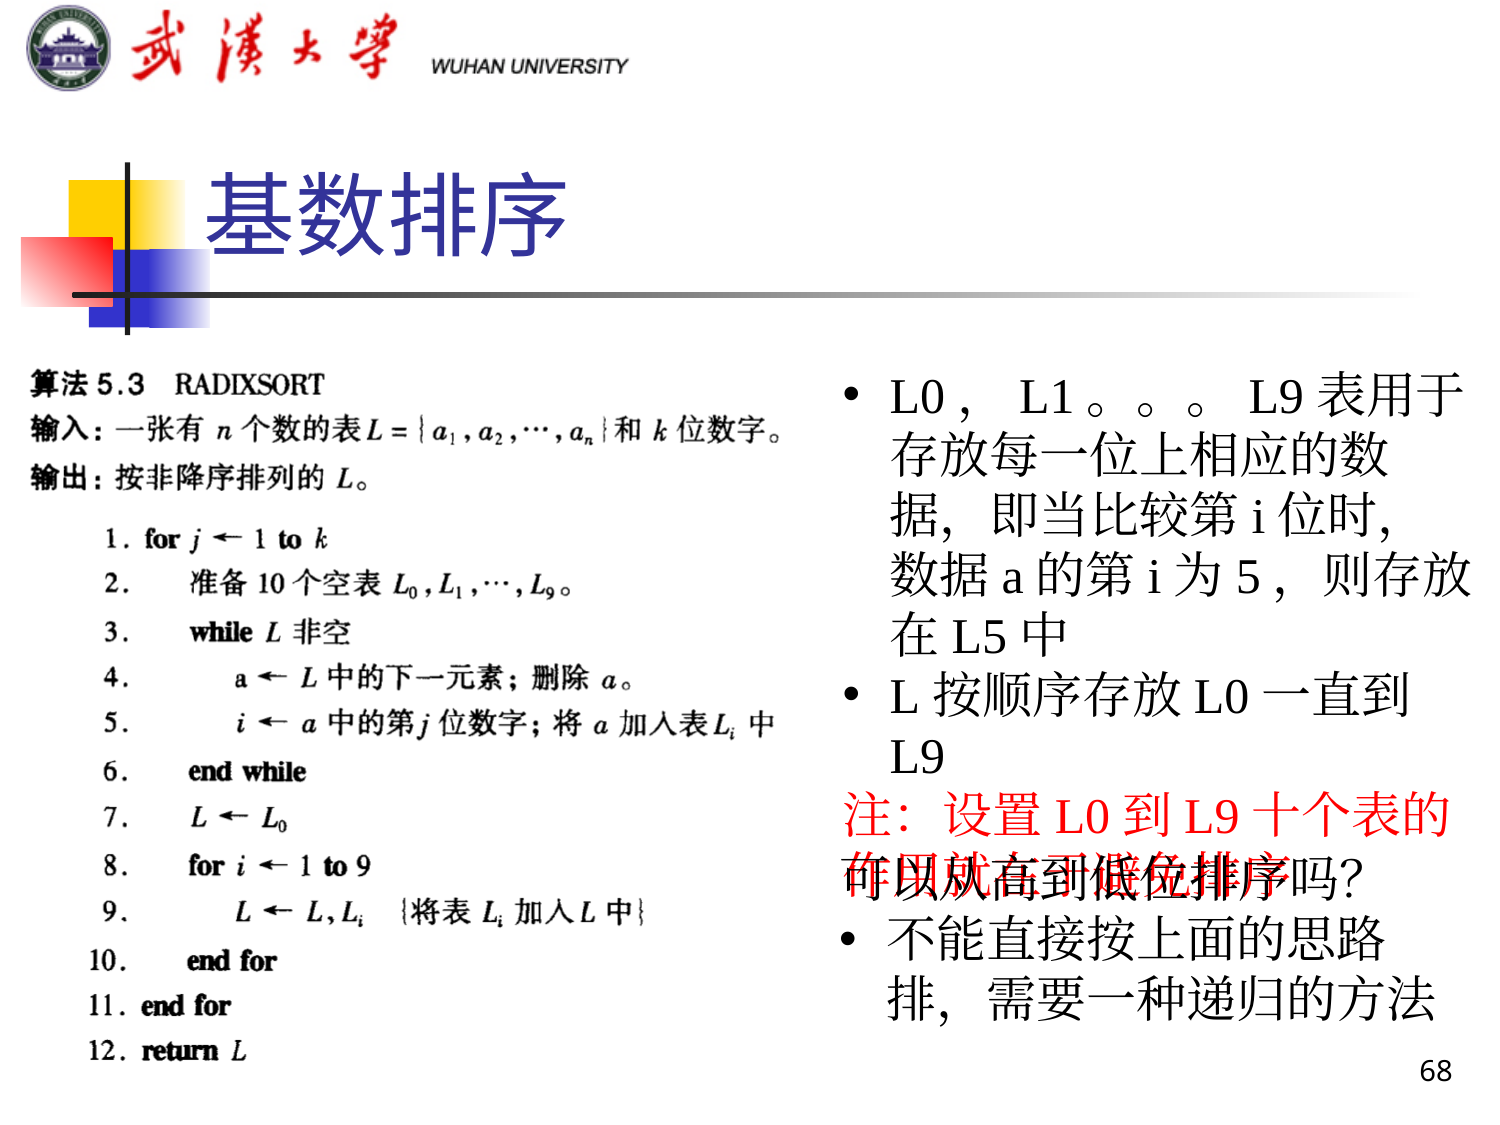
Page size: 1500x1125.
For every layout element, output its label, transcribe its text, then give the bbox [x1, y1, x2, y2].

picture [20, 355, 799, 1079]
title 基数排序 [188, 35, 1468, 275]
picture [0, 0, 643, 93]
slide_number 68 [1155, 1024, 1468, 1100]
text_box L0，L1。。。L9表用于存放每一位上相应的数据，即当比较第i位时，数据a的第i为5，则存放在L5中 L按顺序存放L0一直到L9 注：设置L0到L9十个表的作用就在于避免排序 [827, 355, 1490, 971]
text_box 可以从高到低位排序吗？ 不能直接按上面的思路排，需要一种递归的方法 [824, 840, 1464, 1036]
